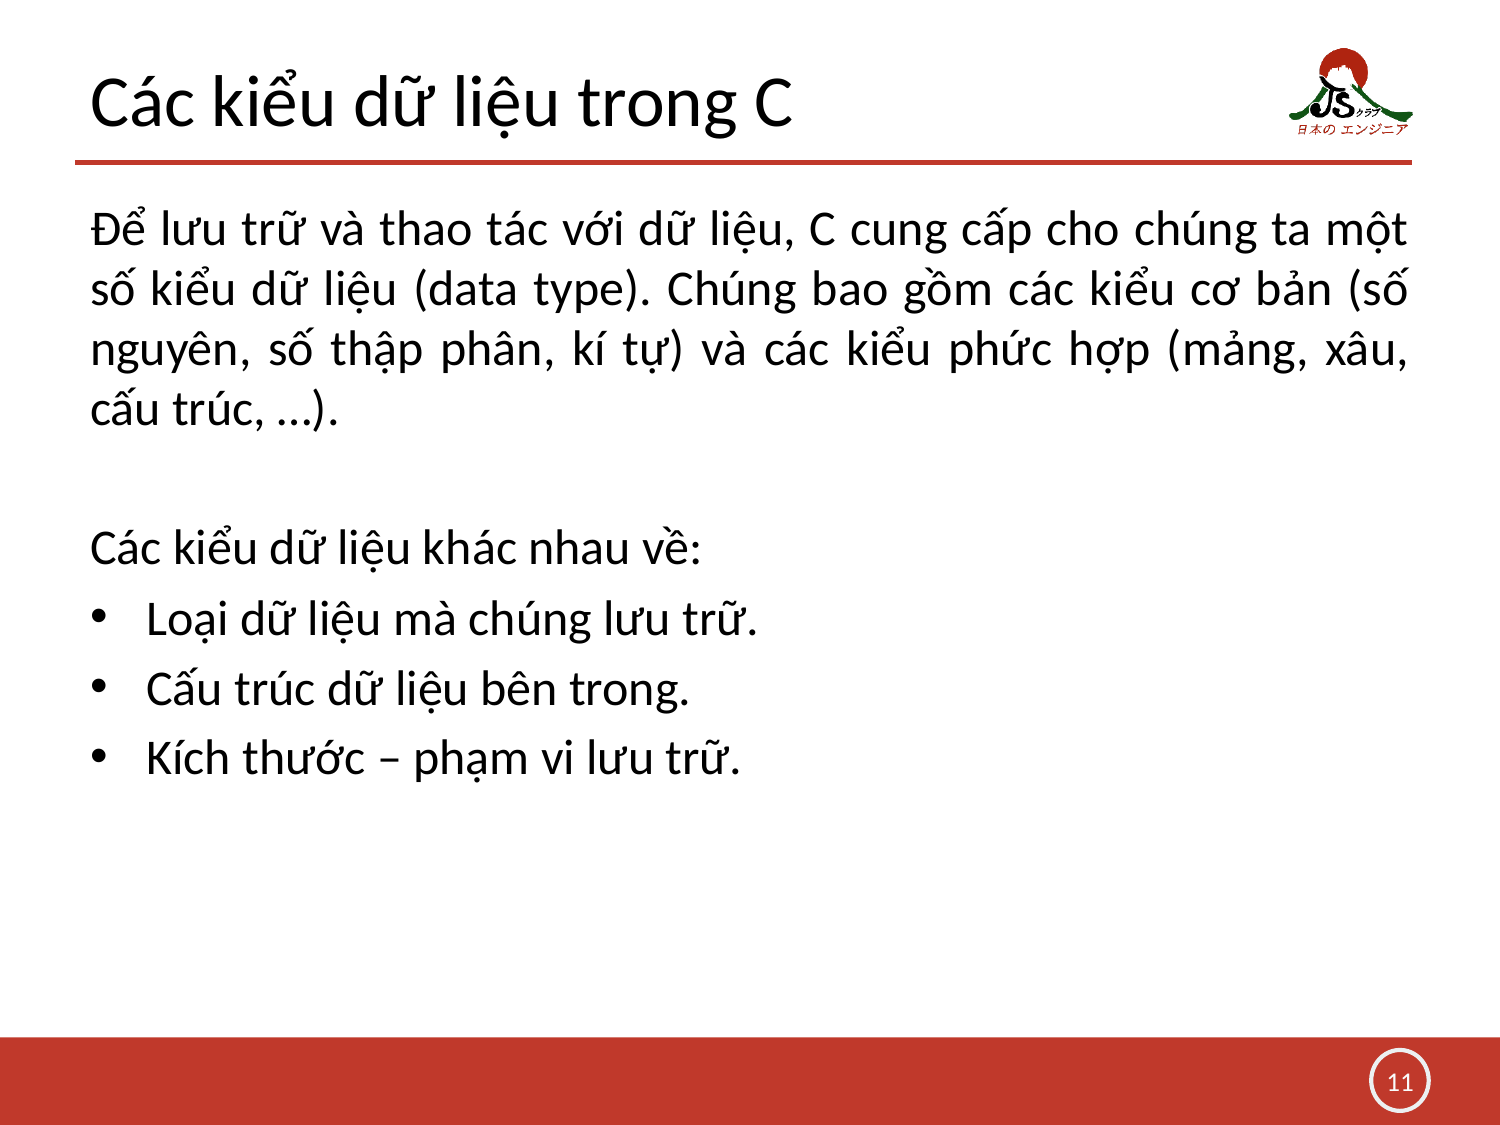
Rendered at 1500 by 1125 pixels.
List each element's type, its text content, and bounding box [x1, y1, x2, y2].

picture [1289, 48, 1413, 135]
title Các kiểu dữ liệu trong C [75, 45, 1275, 149]
list Để lưu trữ và thao tác với dữ liệu, C cung cấp cho chúng ta một số kiểu dữ liệu (data type). Chúng bao gồm các kiểu cơ bản (số nguyên, số thập phân, kí tự) và các kiểu phức hợp (mảng, xâu, cấu trúc, …). Các kiểu dữ liệu khác nhau về: Loại dữ liệu mà chúng lưu trữ. Cấu trúc dữ liệu bên trong. Kích thước – phạm vi lưu trữ. [75, 187, 1425, 1005]
